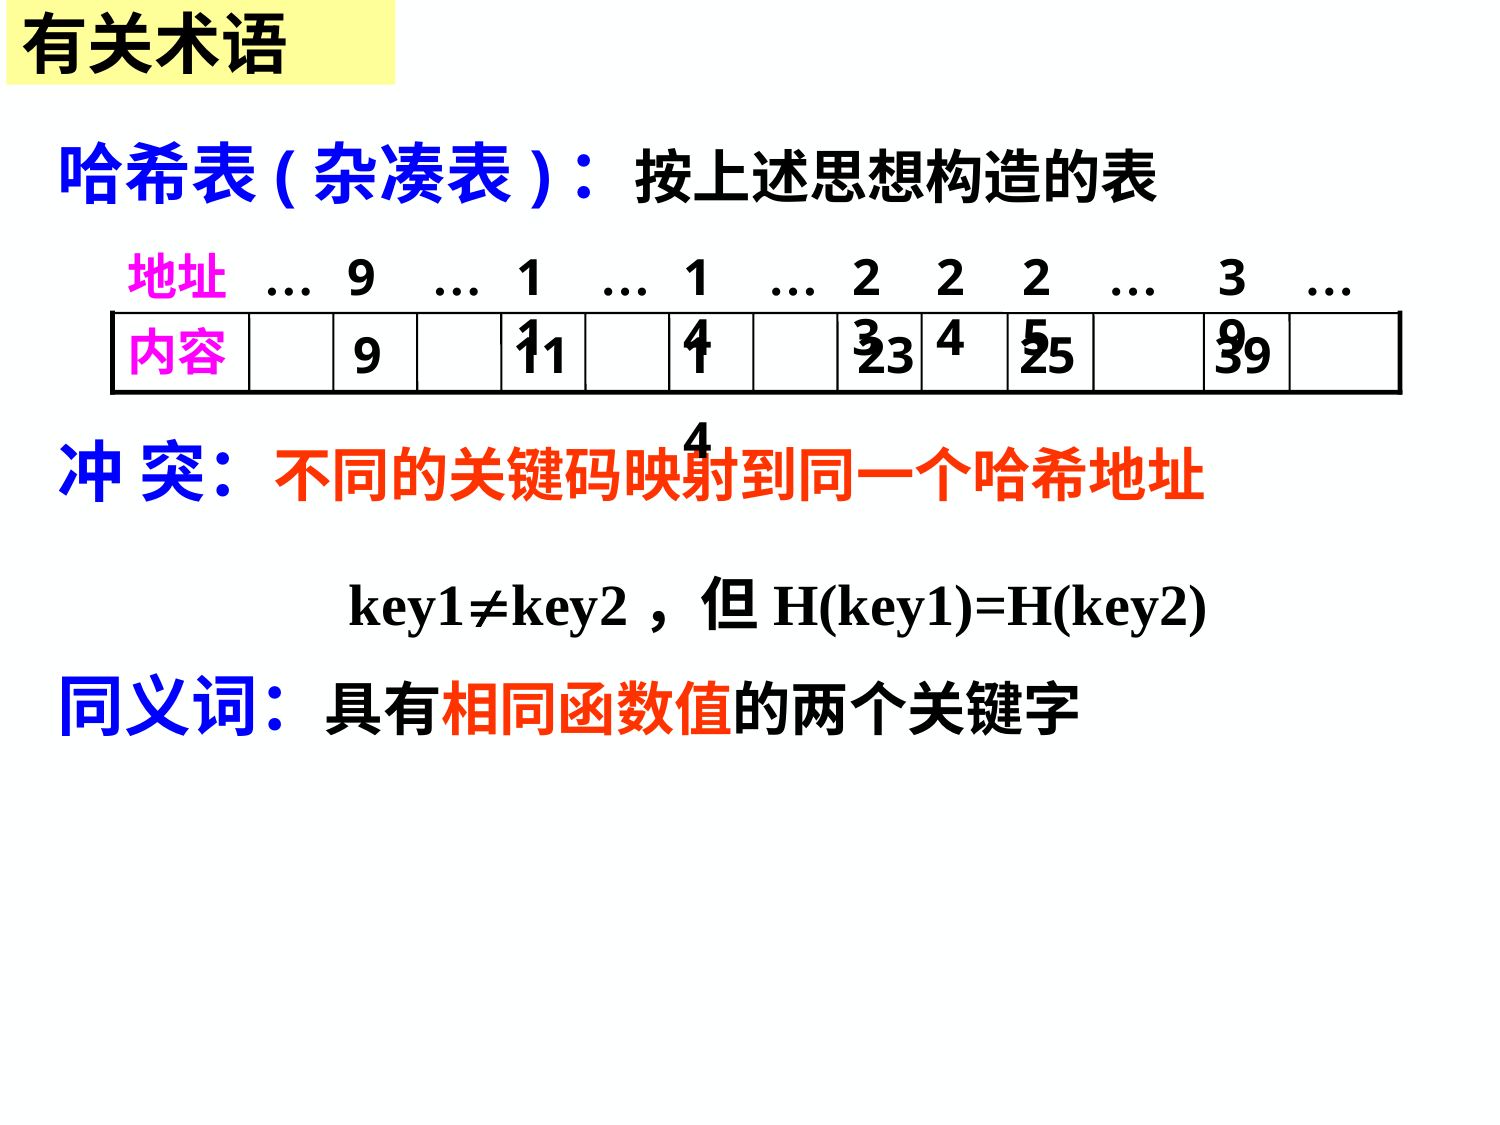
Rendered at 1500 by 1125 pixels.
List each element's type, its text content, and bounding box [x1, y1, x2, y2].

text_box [112, 237, 1401, 393]
text_box 冲 突：不同的关键码映射到同一个哈希地址 [43, 422, 1400, 518]
text_box 有关术语 [6, 0, 396, 85]
text_box 同义词：具有相同函数值的两个关键字 [43, 656, 1365, 751]
text_box key1key2，但H(key1)=H(key2) [109, 560, 1224, 645]
text_box 哈希表(杂凑表)：按上述思想构造的表 [43, 124, 1251, 220]
